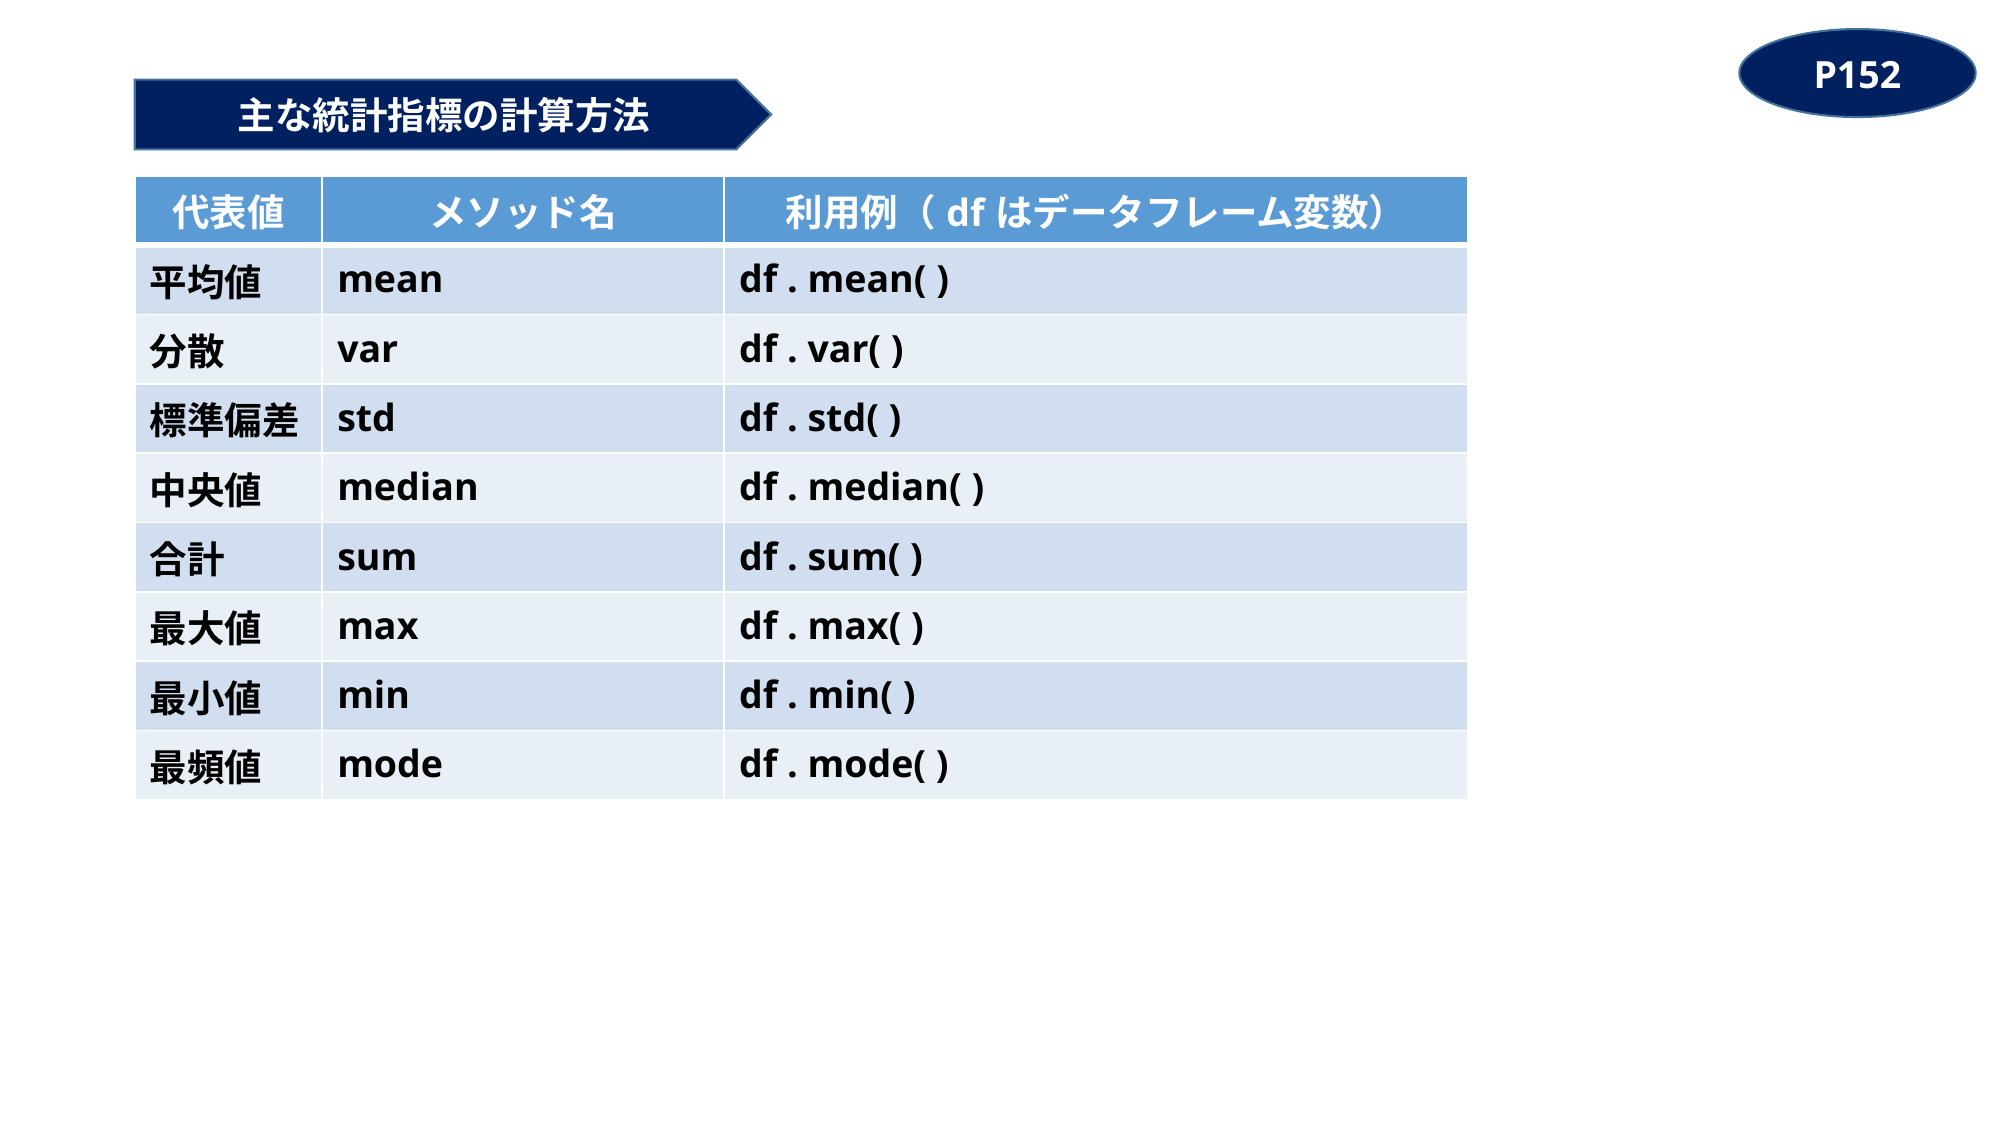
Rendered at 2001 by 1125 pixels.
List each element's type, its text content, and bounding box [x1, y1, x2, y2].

table_header 代表値 [136, 177, 321, 242]
table_cell df . std( ) [725, 385, 1467, 452]
table_cell df . mean( ) [725, 248, 1467, 314]
table_cell 最大値 [136, 593, 321, 660]
table_cell max [323, 593, 723, 660]
table_cell df . mode( ) [725, 731, 1467, 799]
table_cell 標準偏差 [136, 385, 321, 452]
table_cell df . max( ) [725, 593, 1467, 660]
table_cell min [323, 662, 723, 730]
table_header 利用例（dfはデータフレーム変数） [725, 177, 1467, 242]
table_cell var [323, 315, 723, 383]
table_cell 中央値 [136, 454, 321, 522]
table_cell 平均値 [136, 248, 321, 314]
text_box 主な統計指標の計算方法 [133, 78, 773, 151]
table_cell 最頻値 [136, 731, 321, 799]
table_cell 最小値 [136, 662, 321, 730]
table_cell median [323, 454, 723, 522]
table_cell 合計 [136, 523, 321, 591]
text_box P152 [1738, 28, 1977, 119]
table_cell sum [323, 523, 723, 591]
table_cell 分散 [136, 315, 321, 383]
table_header メソッド名 [323, 177, 723, 242]
table_cell mode [323, 731, 723, 799]
table_cell df . sum( ) [725, 523, 1467, 591]
table_cell df . min( ) [725, 662, 1467, 730]
table_cell df . var( ) [725, 315, 1467, 383]
table_cell df . median( ) [725, 454, 1467, 522]
table_cell std [323, 385, 723, 452]
table_cell mean [323, 248, 723, 314]
